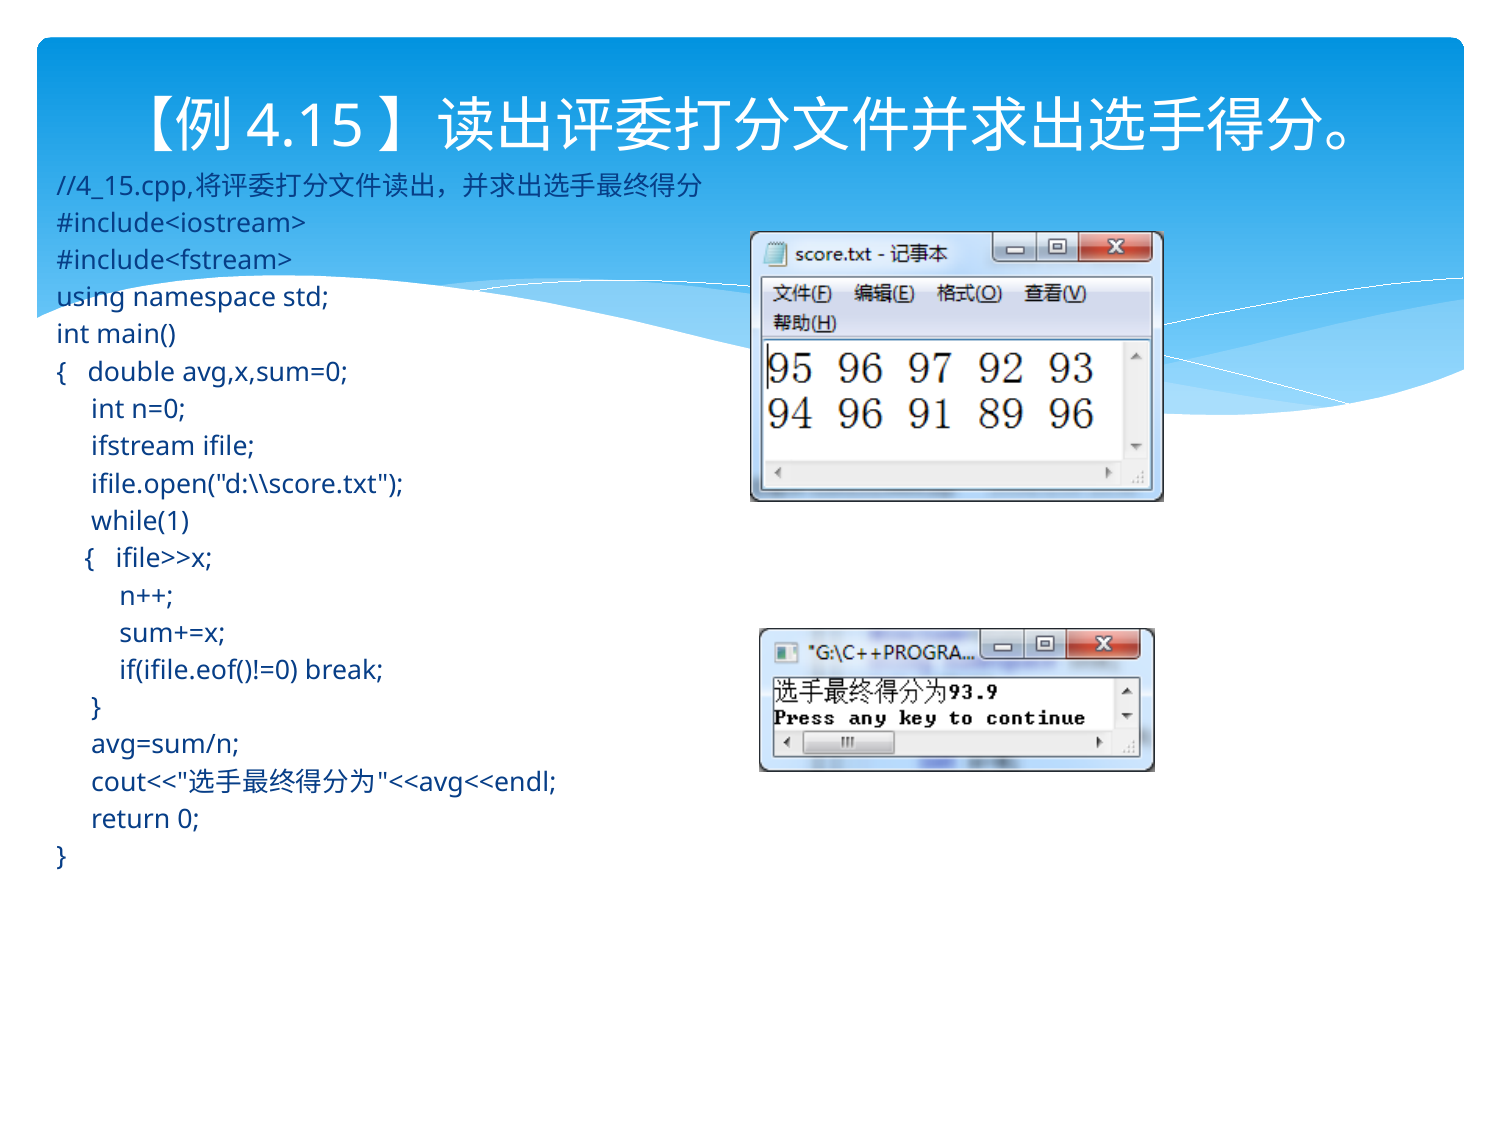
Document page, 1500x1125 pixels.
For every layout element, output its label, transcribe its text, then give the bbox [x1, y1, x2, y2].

list //4_15.cpp,将评委打分文件读出，并求出选手最终得分 #include<iostream> #include<fstream> using namespace std; int main() { double avg,x,sum=0; int n=0; ifstream ifile; ifile.open("d:\\score.txt"); while(1) { ifile>>x; n++; sum+=x; if(ifile.eof()!=0) break; } avg=sum/n; cout<<"选手最终得分为"<<avg<<endl; return 0; } [41, 160, 1392, 904]
title 【例4.15】读出评委打分文件并求出选手得分。 [75, 55, 1425, 261]
picture [749, 231, 1165, 503]
picture [759, 628, 1155, 772]
